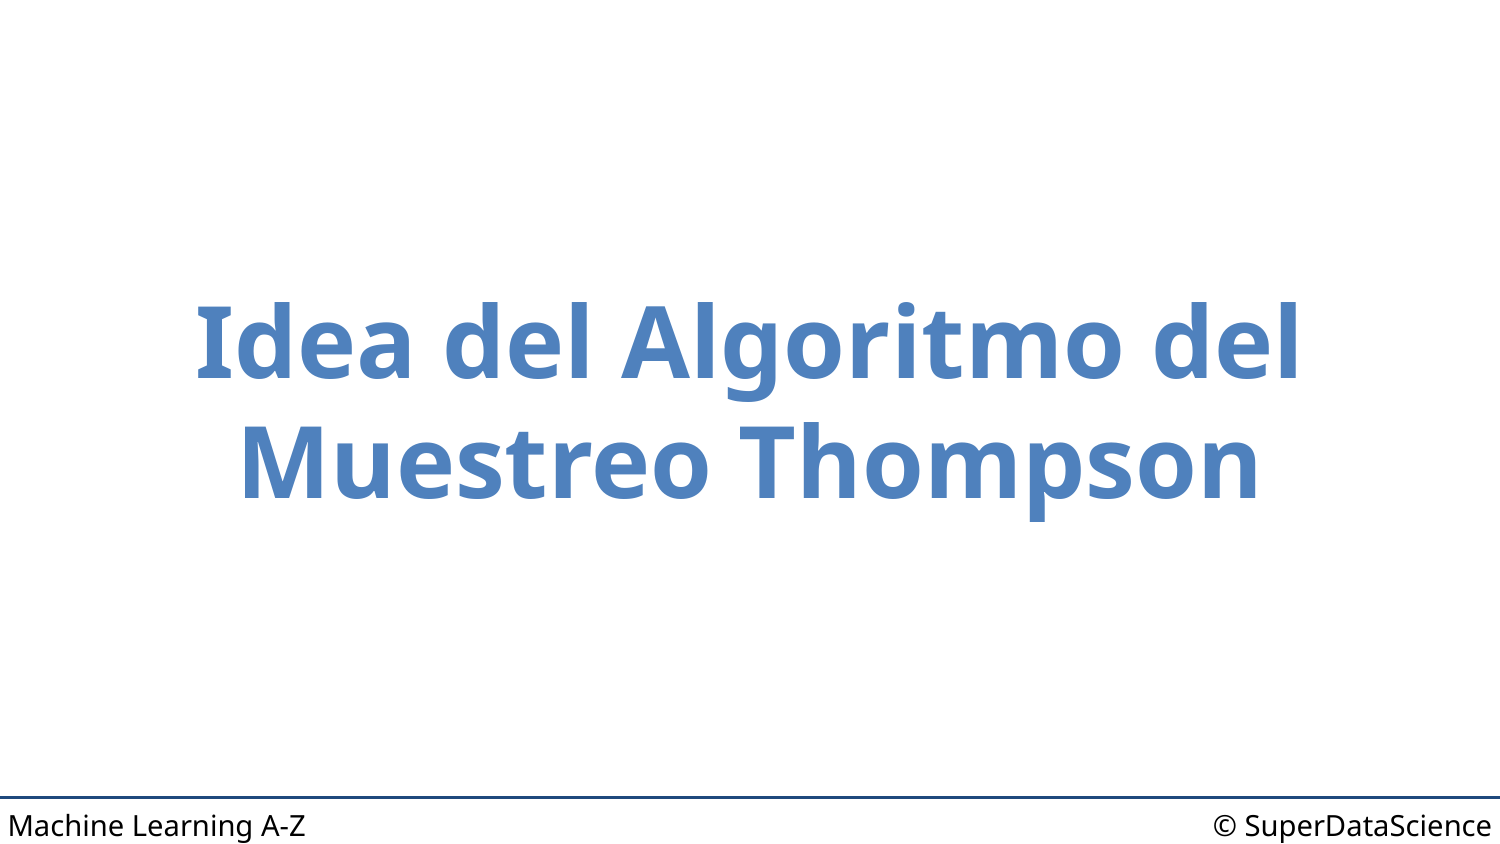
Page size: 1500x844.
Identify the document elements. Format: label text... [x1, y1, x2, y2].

title Idea del Algoritmo del Muestreo Thompson [0, 0, 1500, 798]
